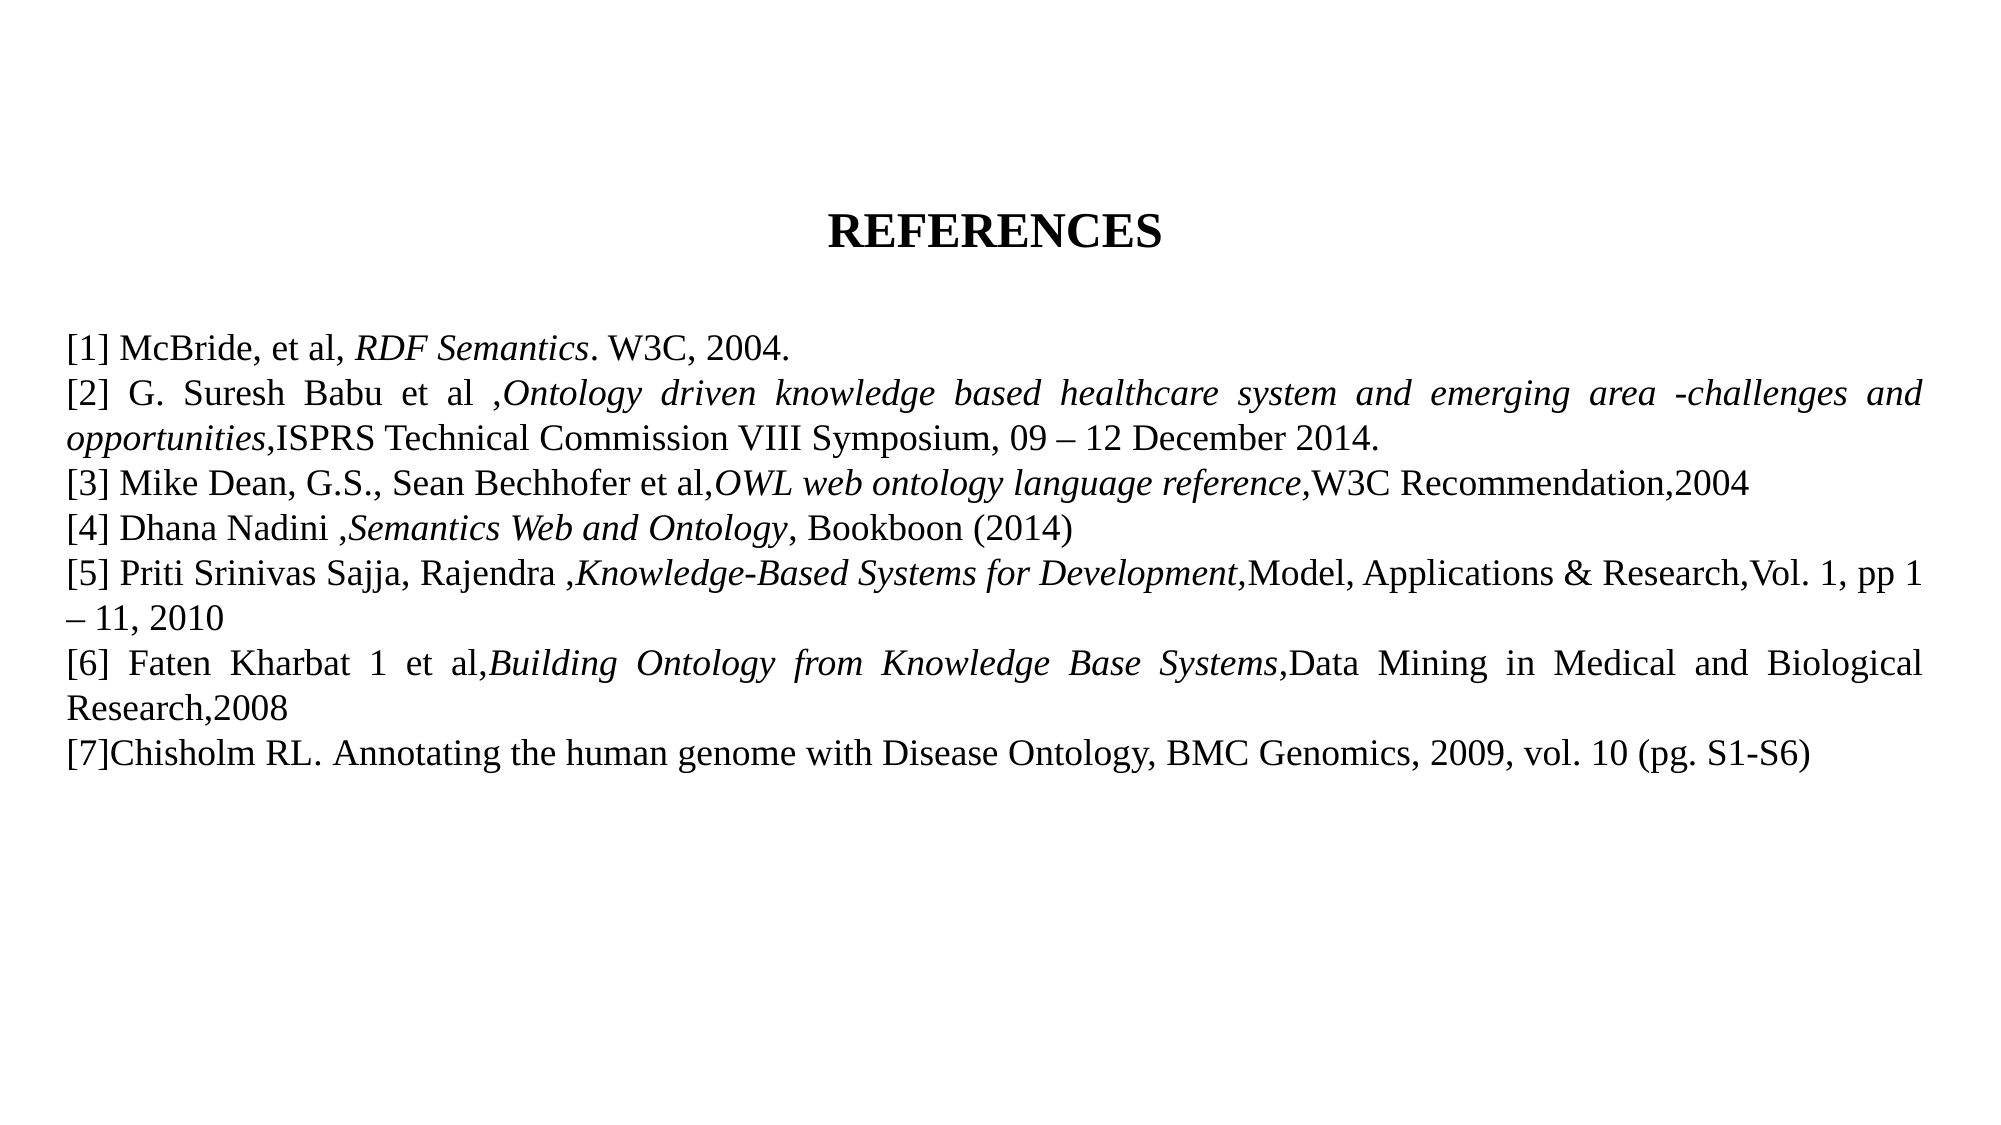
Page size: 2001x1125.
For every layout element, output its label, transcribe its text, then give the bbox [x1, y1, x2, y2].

text_box REFERENCES [1] McBride, et al, RDF Semantics. W3C, 2004. [2] G. Suresh Babu et al ,Ontology driven knowledge based healthcare system and emerging area -challenges and opportunities,ISPRS Technical Commission VIII Symposium, 09 – 12 December 2014. [3] Mike Dean, G.S., Sean Bechhofer et al,OWL web ontology language reference,W3C Recommendation,2004 [4] Dhana Nadini ,Semantics Web and Ontology, Bookboon (2014) [5] Priti Srinivas Sajja, Rajendra ,Knowledge-Based Systems for Development,Model, Applications & Research,Vol. 1, pp 1 – 11, 2010 [6] Faten Kharbat 1 et al,Building Ontology from Knowledge Base Systems,Data Mining in Medical and Biological Research,2008 [7]Chisholm RL. Annotating the human genome with Disease Ontology, BMC Genomics, 2009, vol. 10 (pg. S1-S6) [58, 160, 1932, 808]
